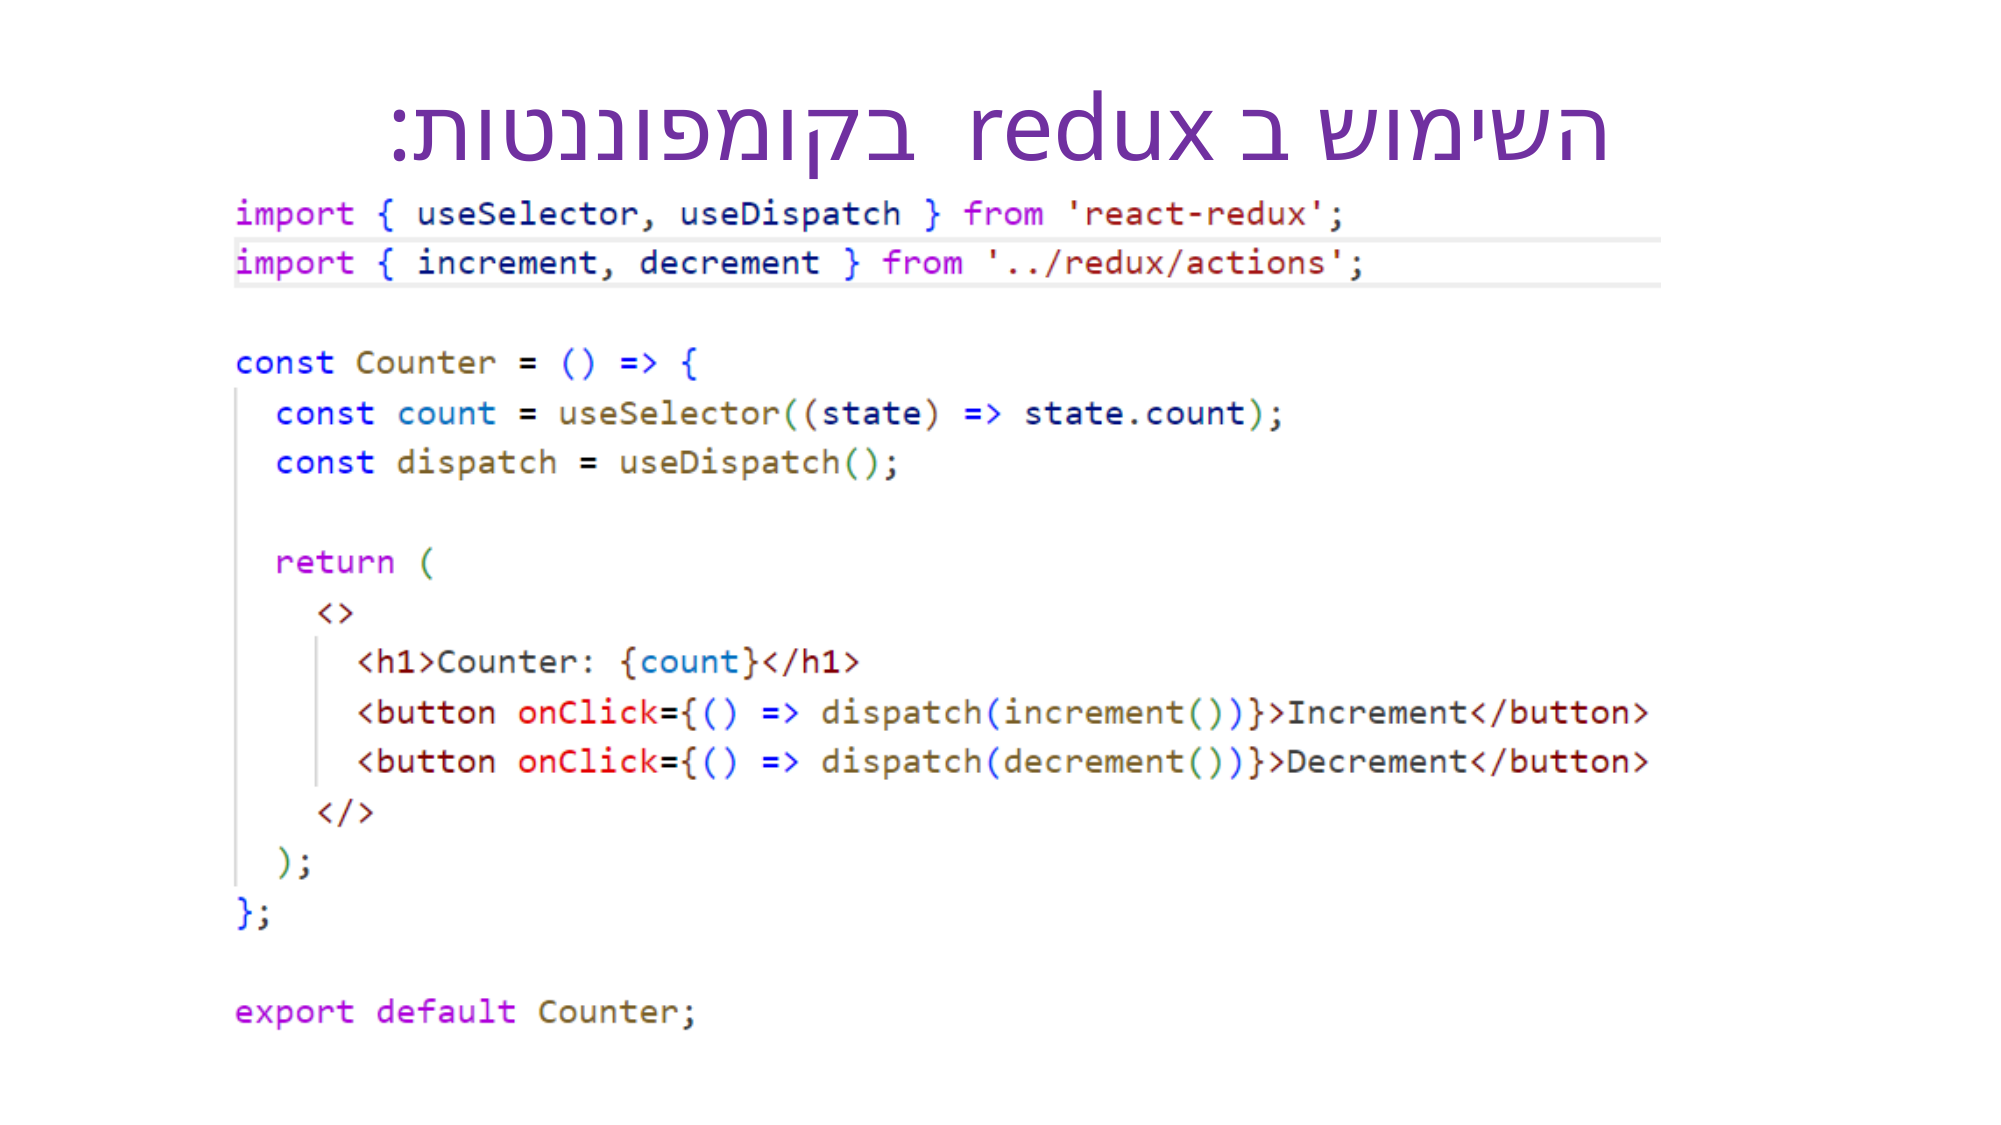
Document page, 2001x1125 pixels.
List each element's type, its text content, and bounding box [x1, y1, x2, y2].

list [224, 185, 1661, 1053]
title השימוש ב redux בקומפוננטות: [137, 59, 1863, 202]
